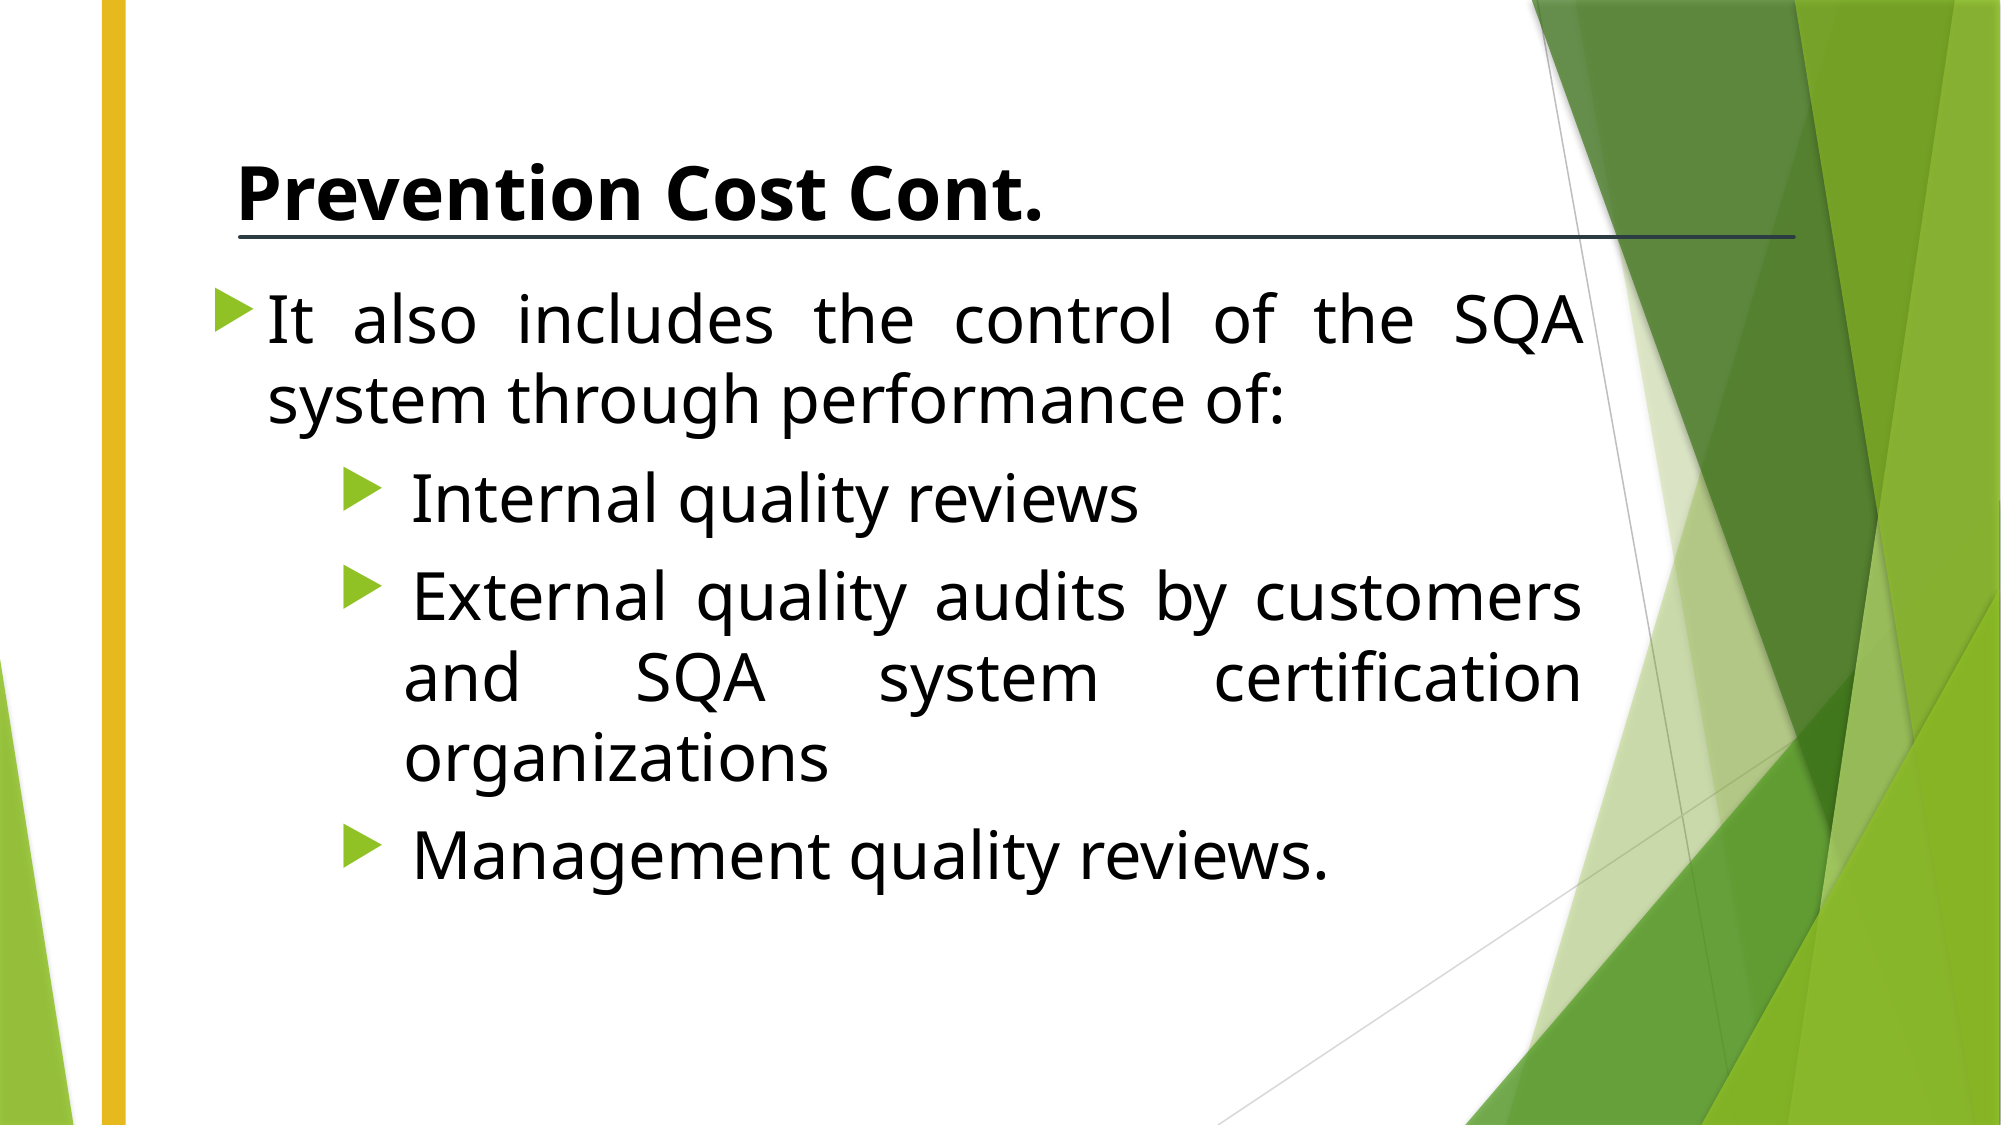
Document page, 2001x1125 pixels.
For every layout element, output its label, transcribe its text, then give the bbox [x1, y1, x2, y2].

list It also includes the control of the SQA system through performance of: Internal quality reviews External quality audits by customers and SQA system certification organizations Management quality reviews. [135, 269, 1601, 906]
title Prevention Cost Cont. [220, 137, 1631, 355]
